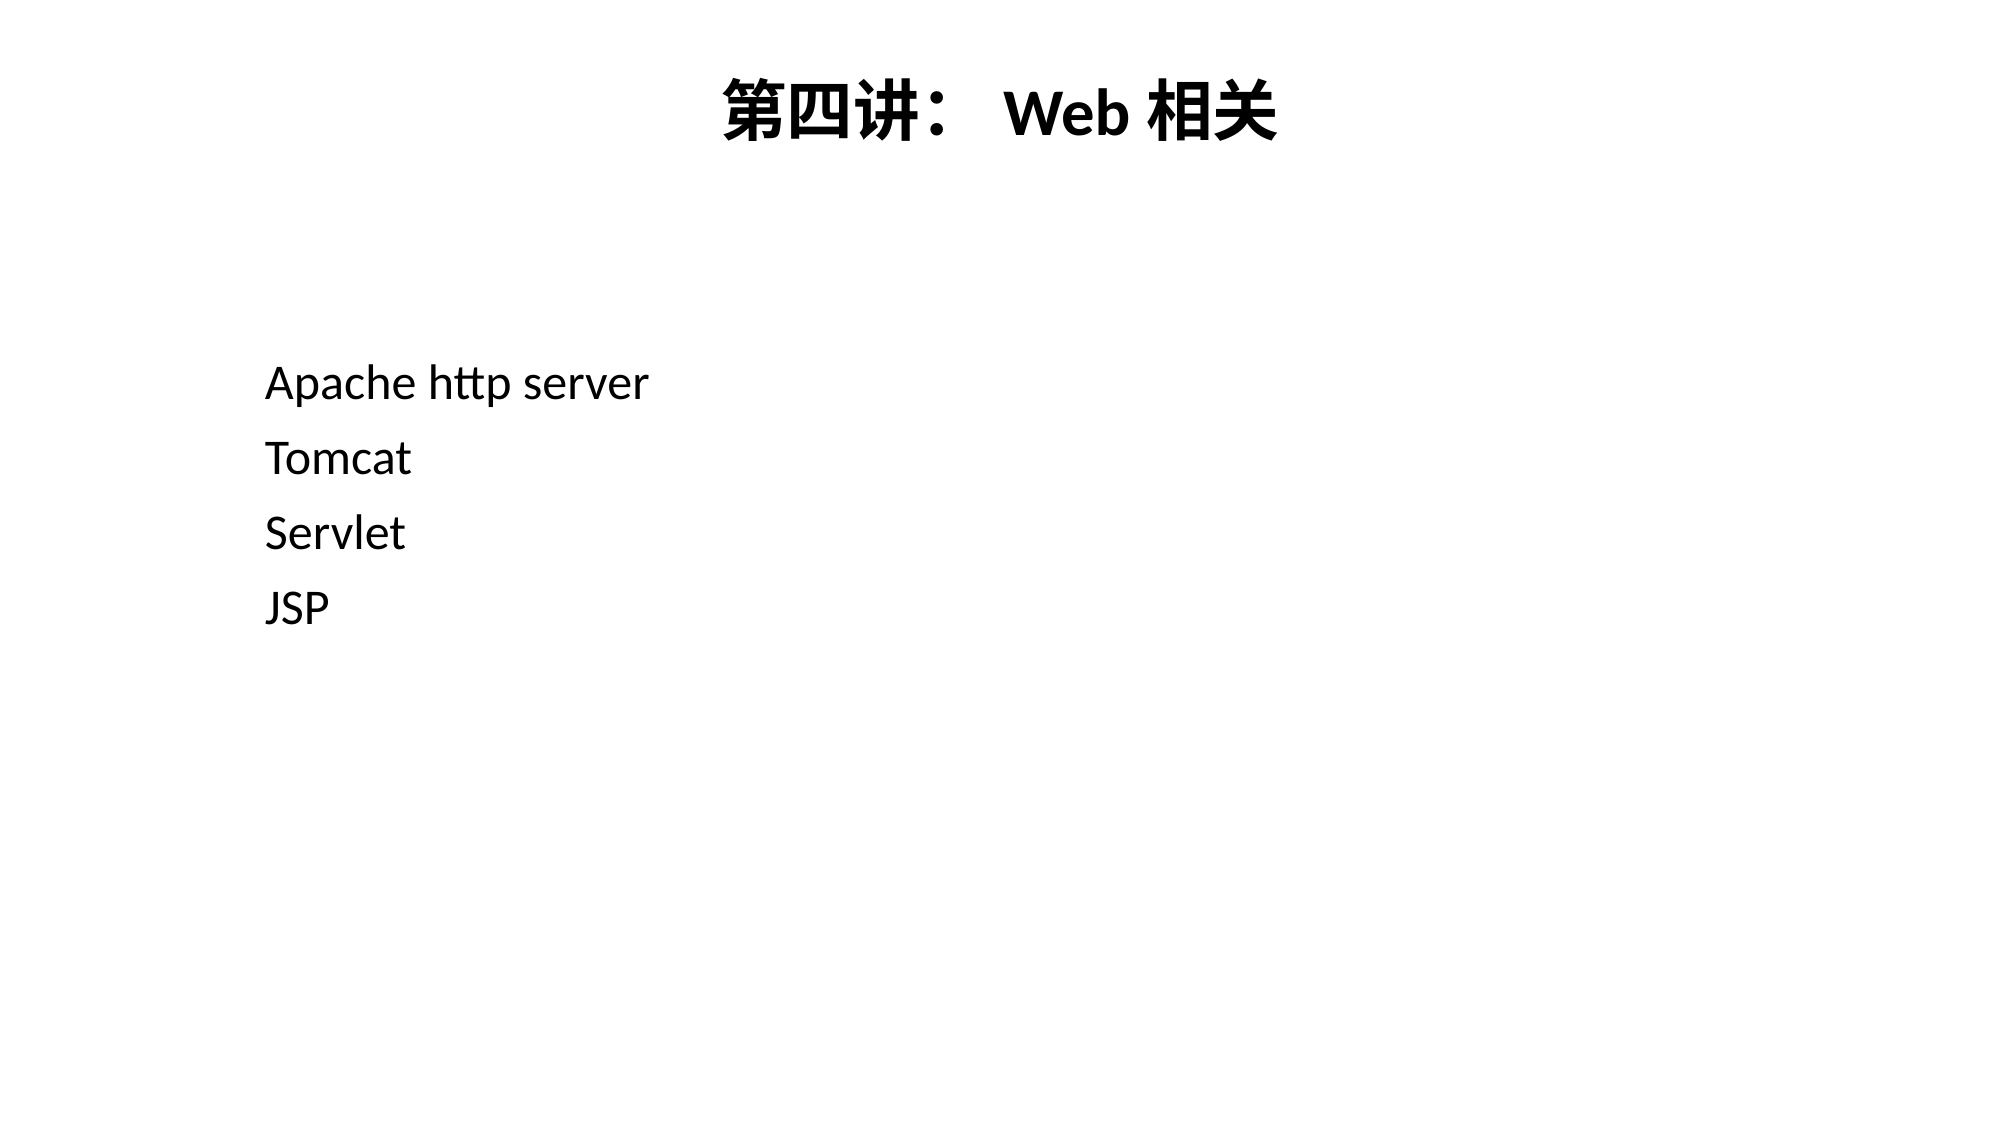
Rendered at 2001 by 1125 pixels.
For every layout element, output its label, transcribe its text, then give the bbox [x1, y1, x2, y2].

subtitle 第四讲：Web相关 Apache http server Tomcat Servlet JSP [249, 70, 1750, 1077]
